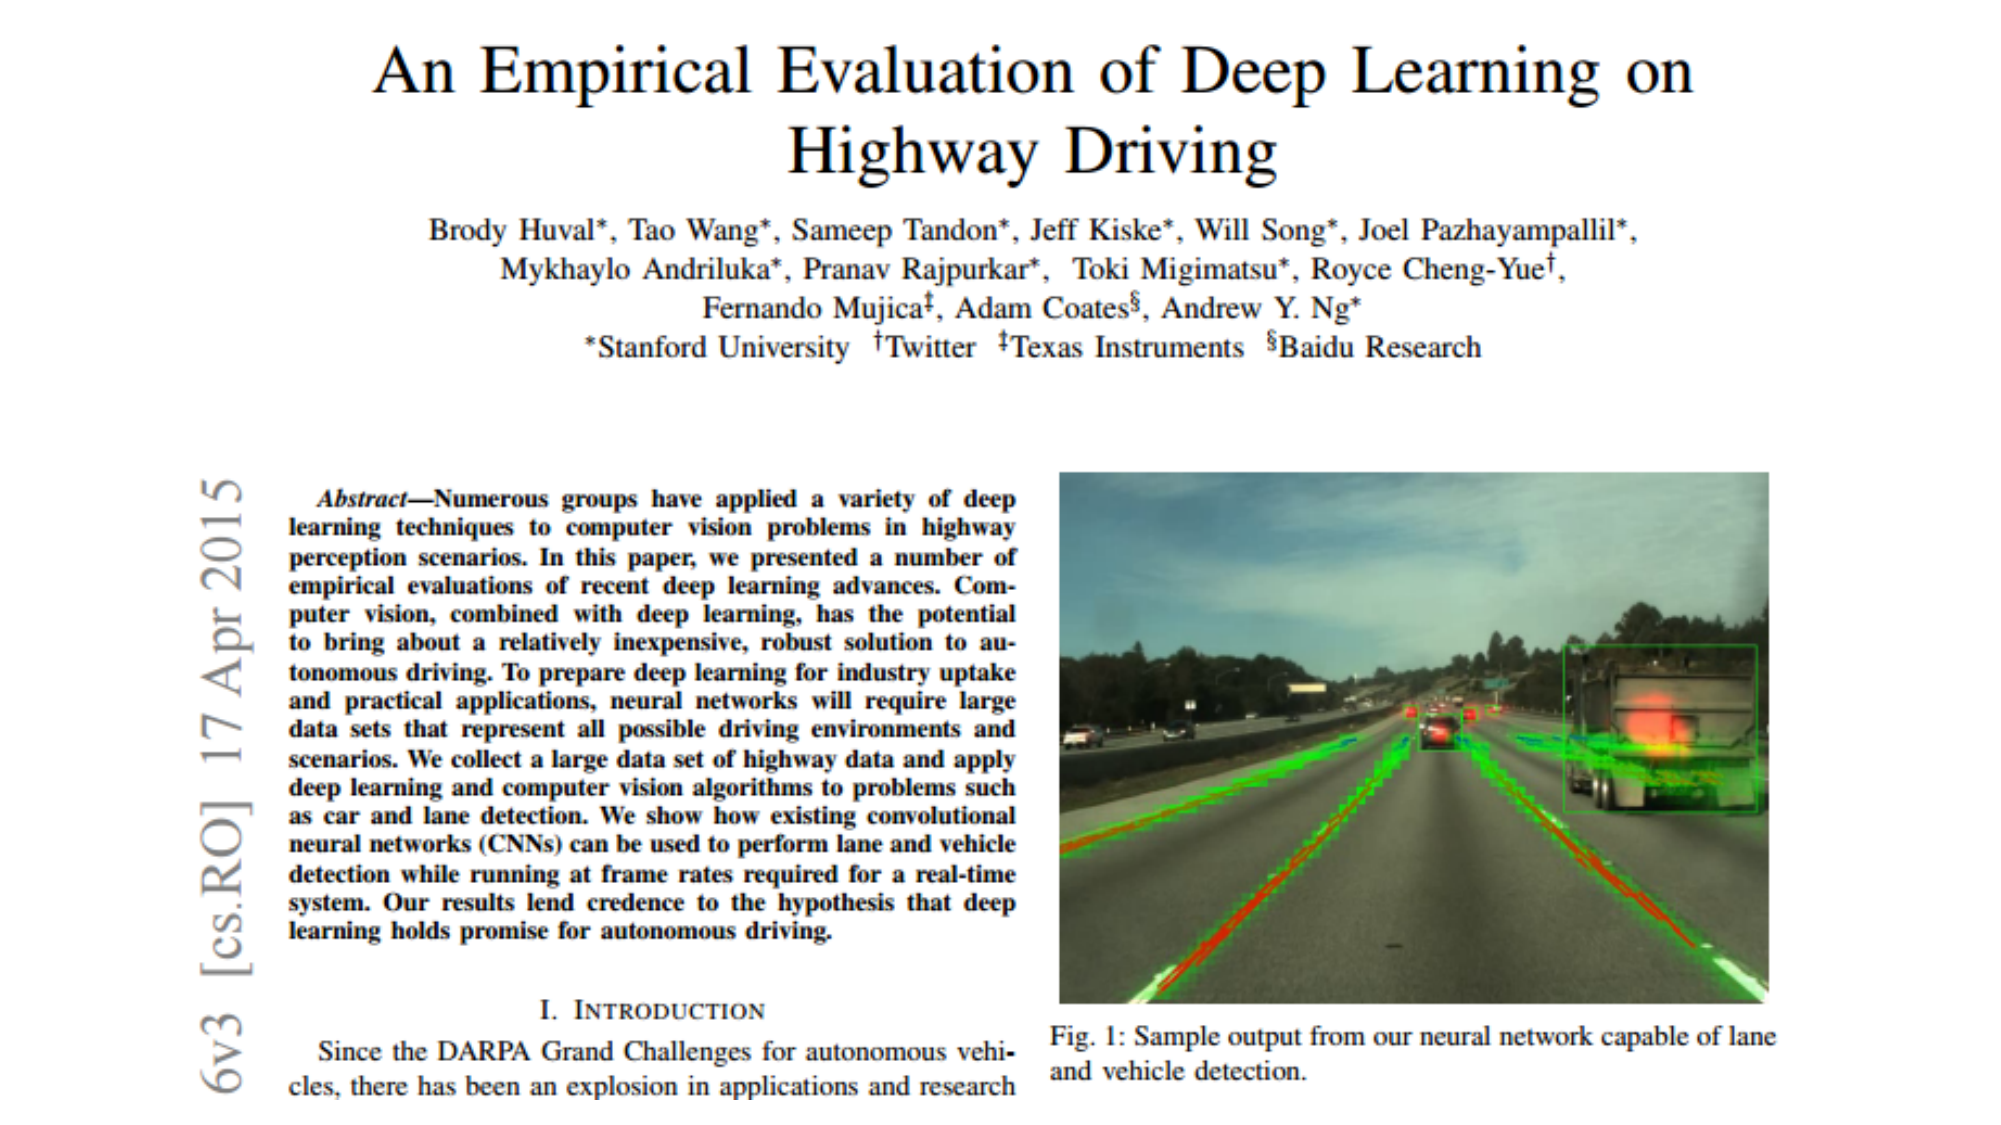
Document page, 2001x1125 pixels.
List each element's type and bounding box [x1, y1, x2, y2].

picture [181, 30, 1826, 1100]
